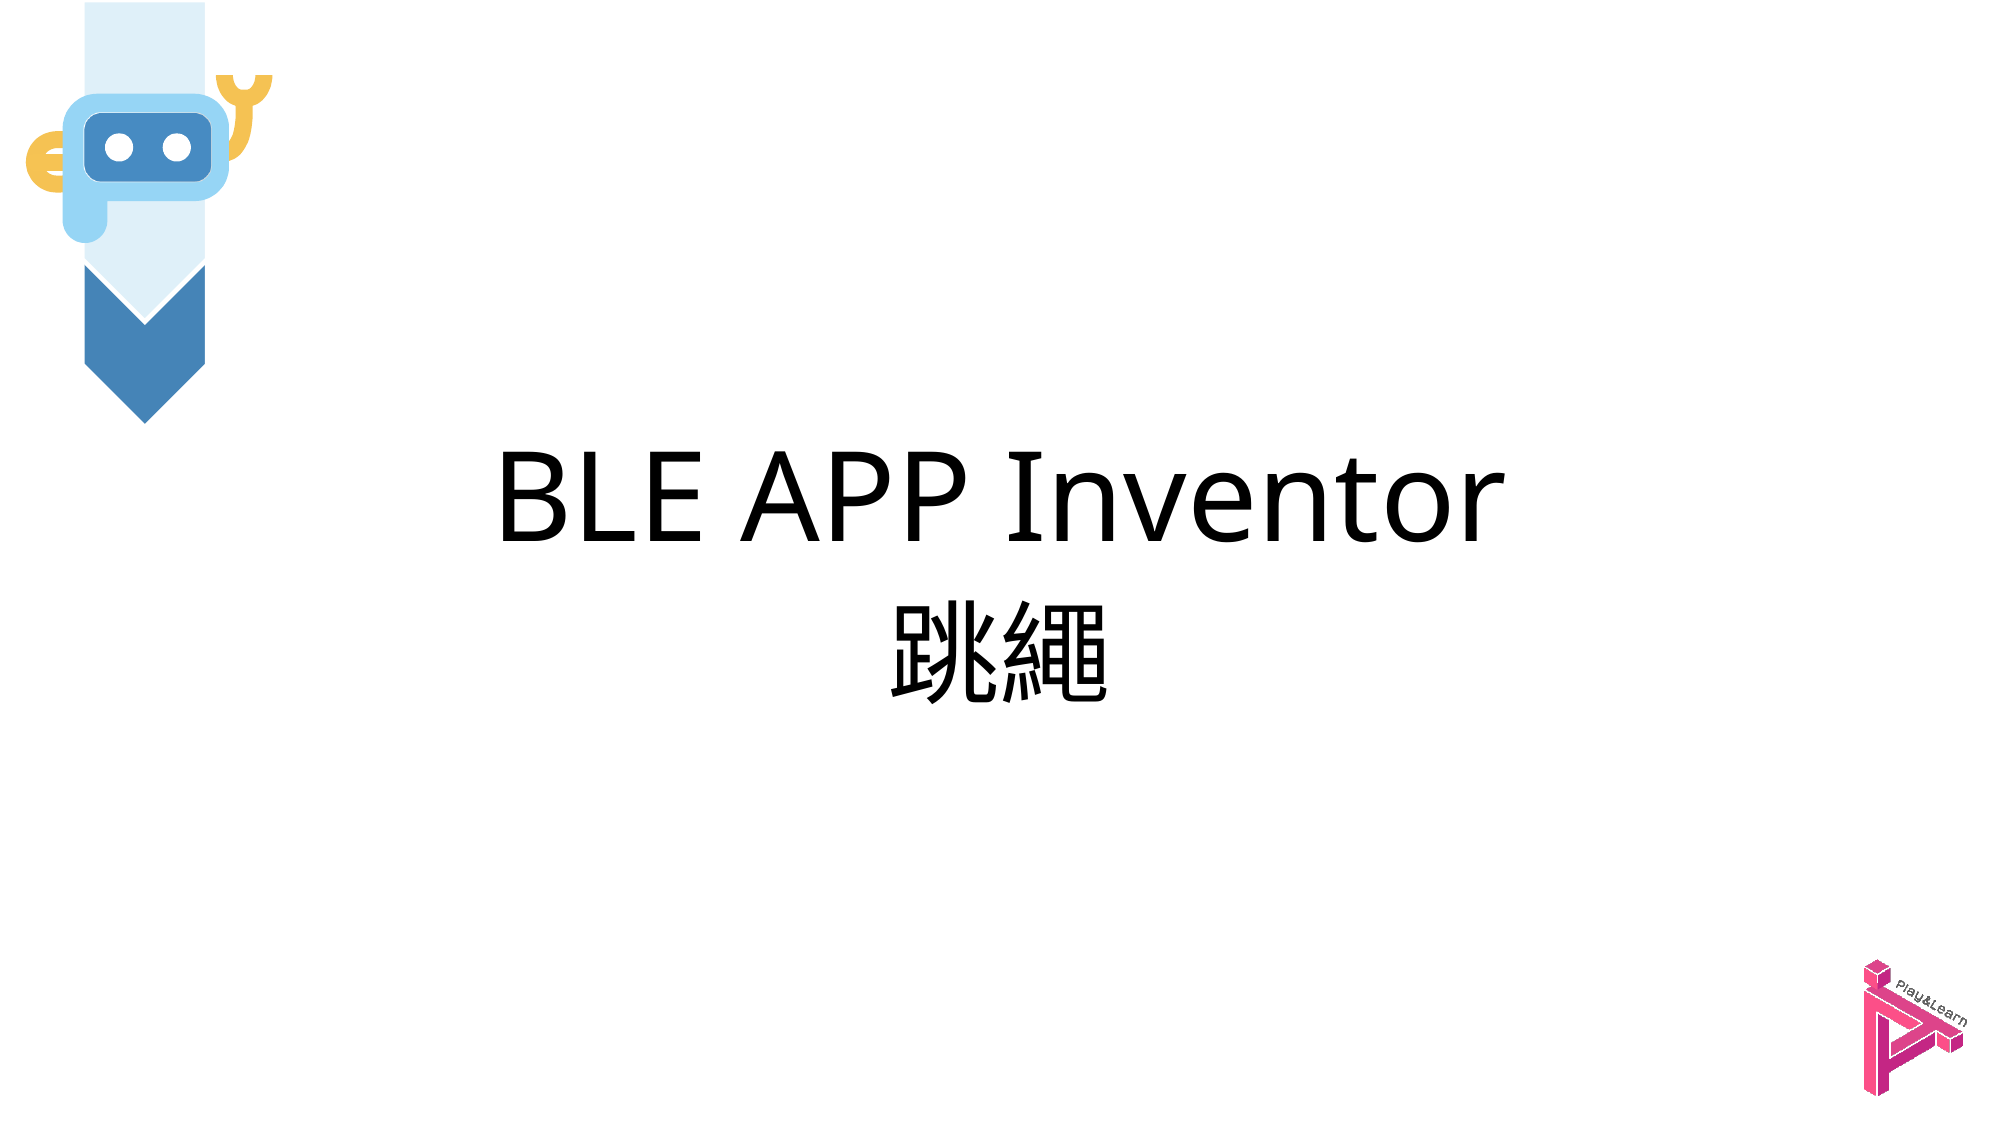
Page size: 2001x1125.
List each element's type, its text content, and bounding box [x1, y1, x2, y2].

subtitle 跳繩 [249, 590, 1750, 863]
title BLE APP Inventor [249, 184, 1750, 576]
picture [1864, 959, 1971, 1096]
